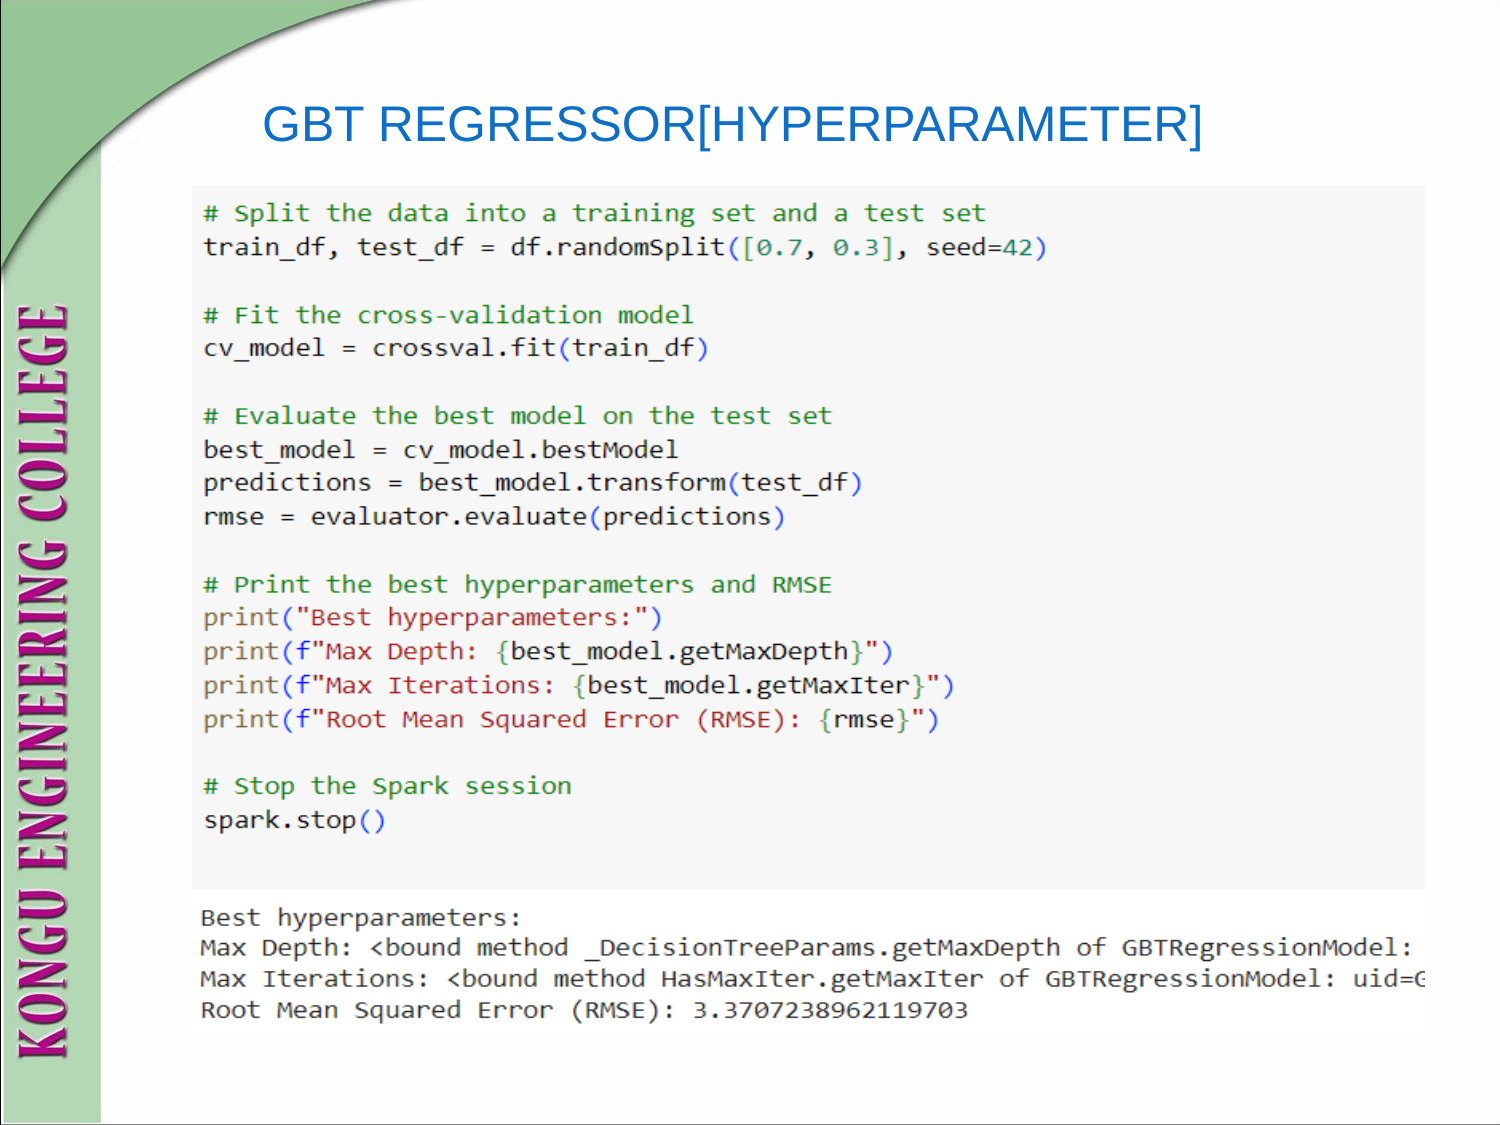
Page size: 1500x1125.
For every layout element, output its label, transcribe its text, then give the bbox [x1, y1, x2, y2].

picture [0, 0, 1500, 1125]
title GBT REGRESSOR[HYPERPARAMETER] [262, 49, 1425, 152]
